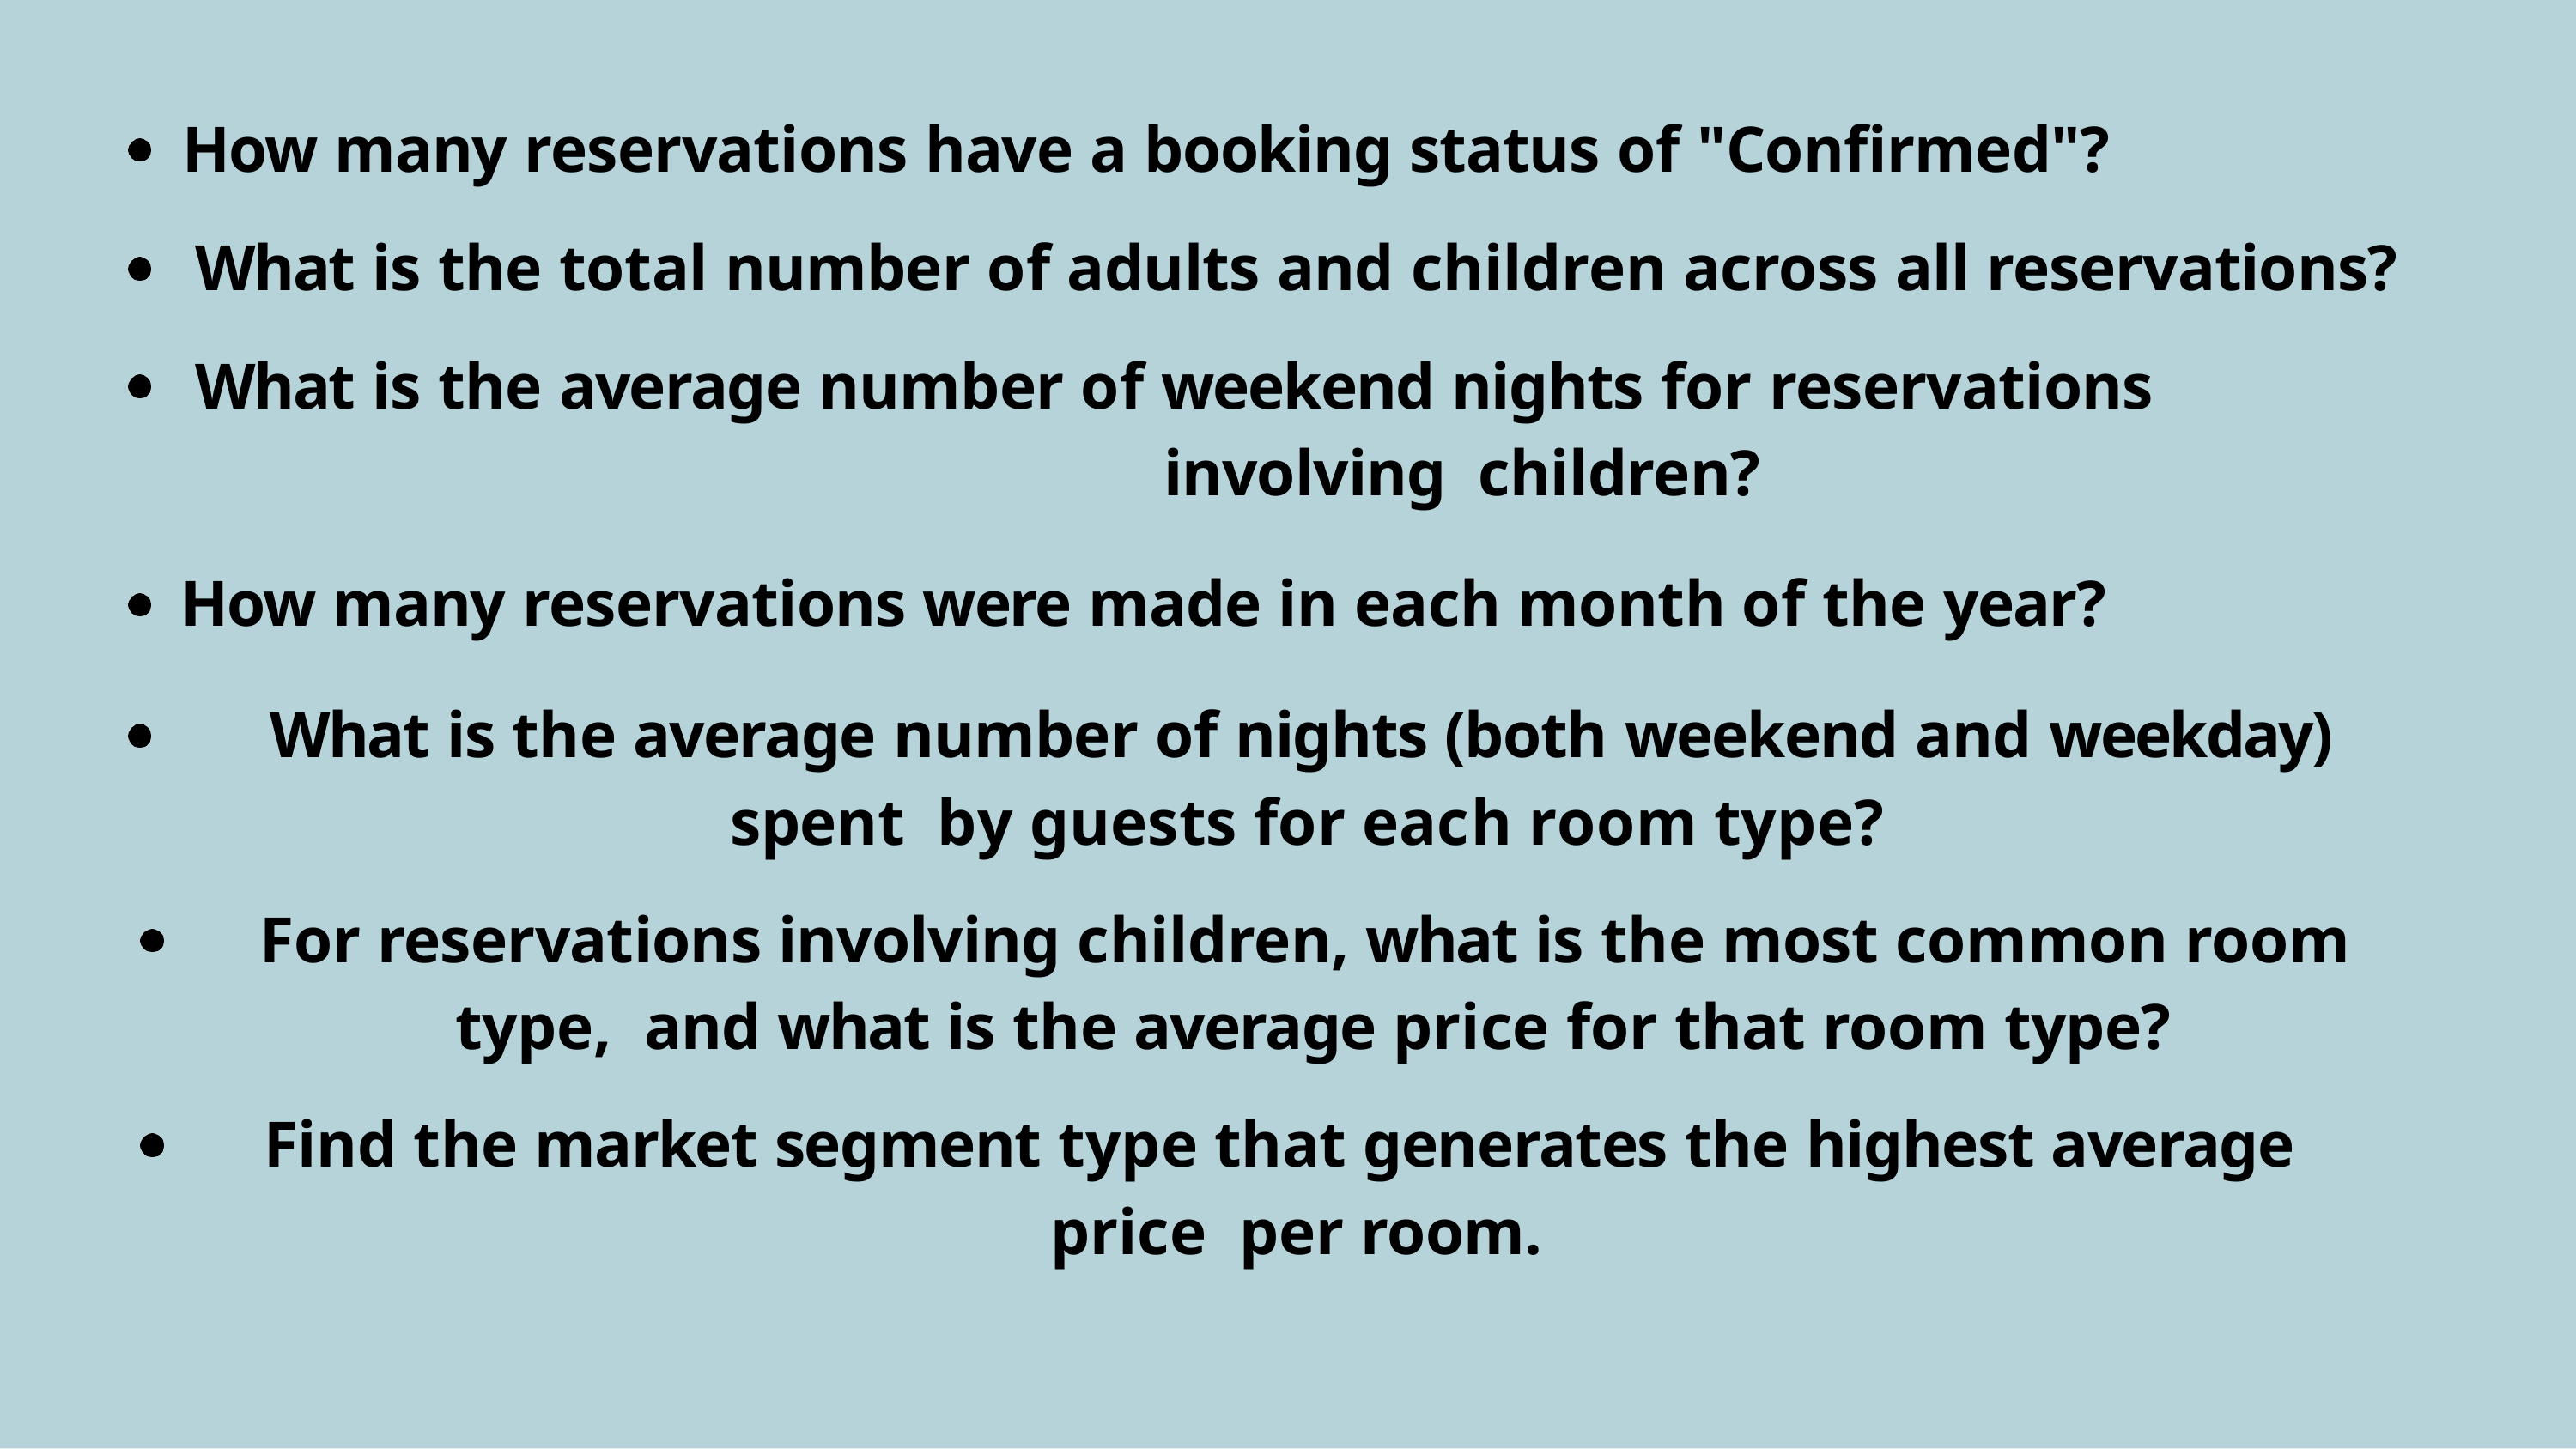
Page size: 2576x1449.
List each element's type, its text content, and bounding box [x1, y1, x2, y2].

picture [140, 929, 164, 953]
text_box How many reservations have a booking status of "Confirmed"? What is the total number of adults and children across all reservations? What is the average number of weekend nights for reservations involving children? How many reservations were made in each month of the year? What is the average number of nights (both weekend and weekday) spent by guests for each room type? For reservations involving children, what is the most common room type, and what is the average price for that room type? Find the market segment type that generates the highest average price per room. [180, 64, 2431, 1267]
picture [128, 137, 152, 162]
picture [128, 592, 152, 616]
picture [128, 724, 152, 748]
picture [140, 1133, 164, 1157]
picture [128, 374, 152, 398]
picture [128, 257, 152, 281]
